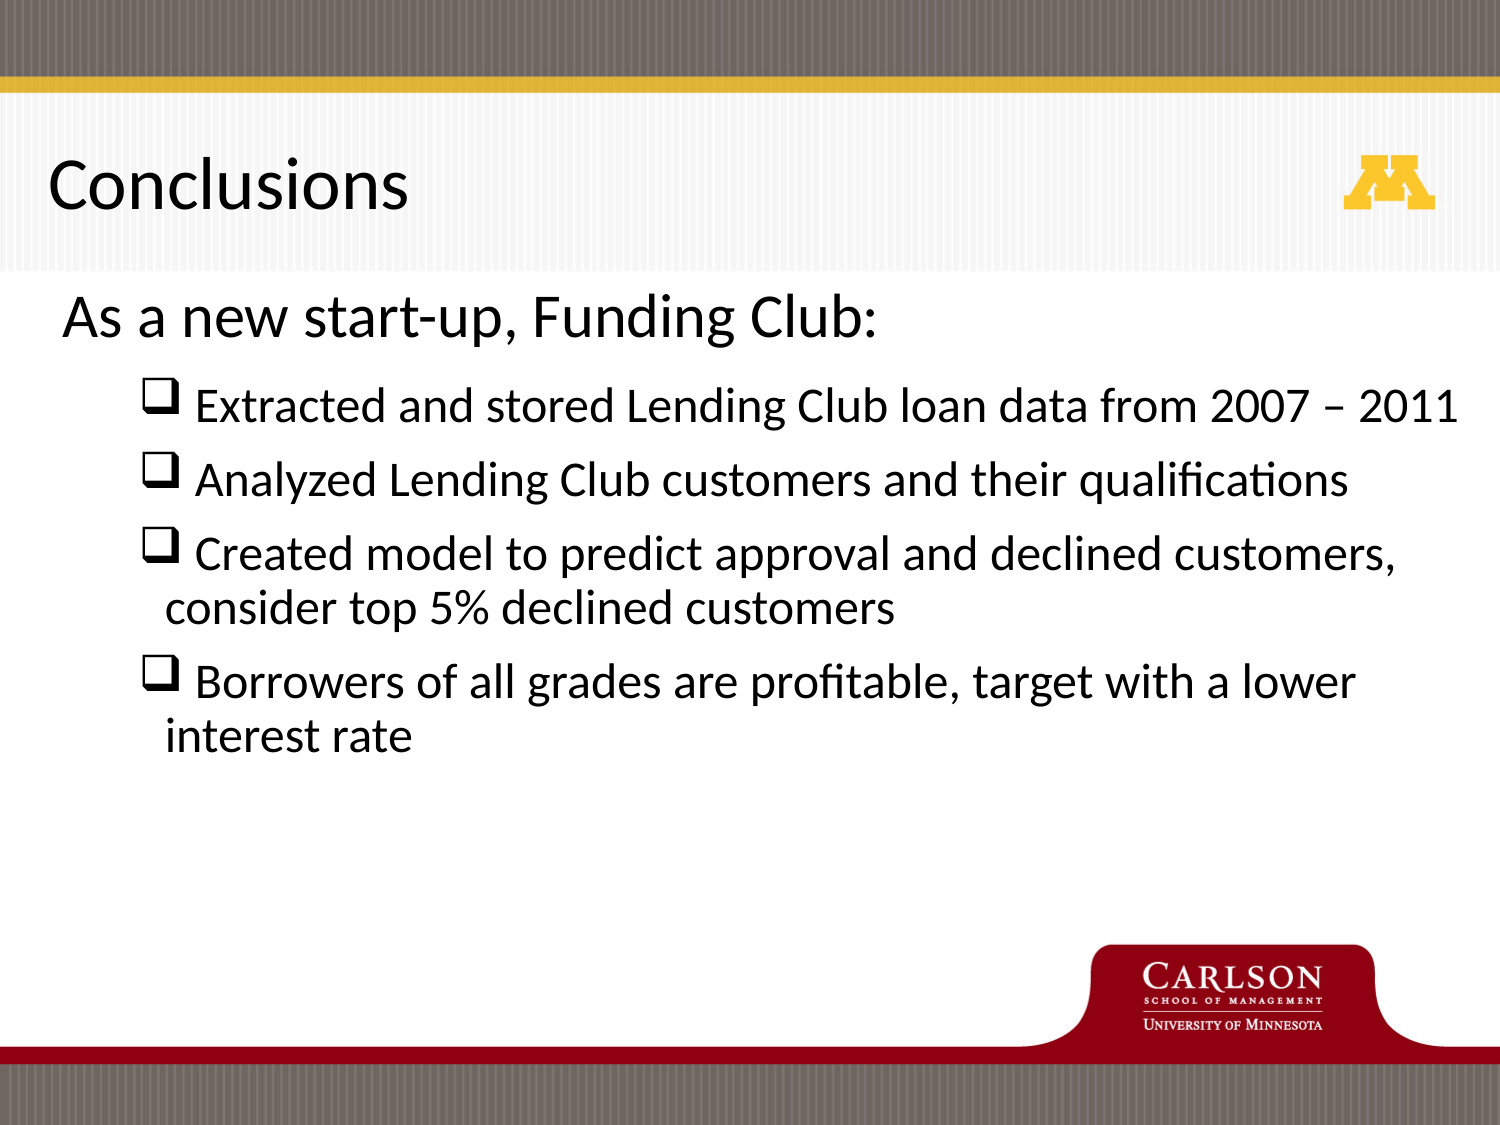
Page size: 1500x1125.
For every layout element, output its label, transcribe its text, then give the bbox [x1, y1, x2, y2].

text_box Conclusions [0, 137, 596, 229]
text_box As a new start-up, Funding Club: Extracted and stored Lending Club loan data from 2007 – 2011 Analyzed Lending Club customers and their qualifications Created model to predict approval and declined customers, consider top 5% declined customers Borrowers of all grades are profitable, target with a lower interest rate [62, 275, 1475, 975]
picture [0, 0, 1500, 1125]
